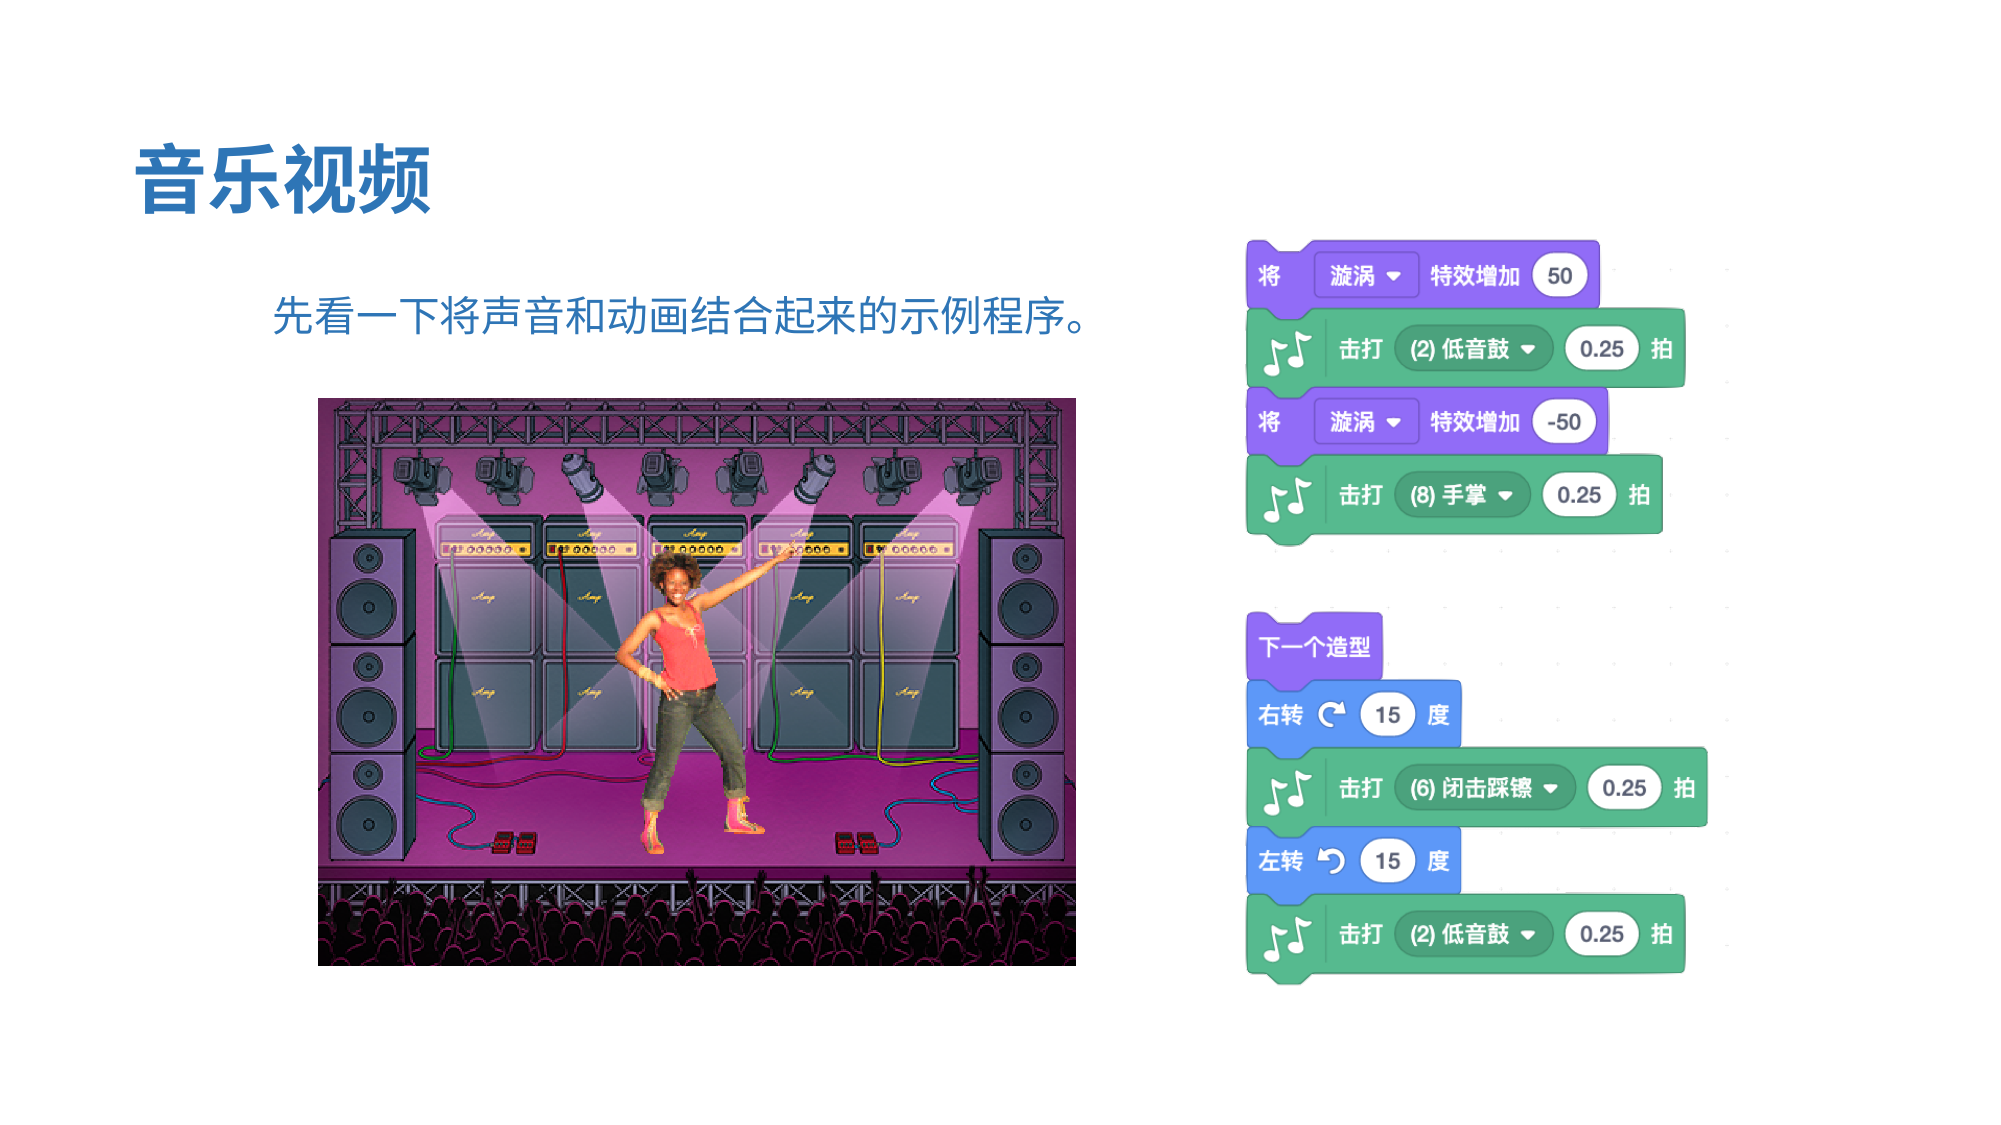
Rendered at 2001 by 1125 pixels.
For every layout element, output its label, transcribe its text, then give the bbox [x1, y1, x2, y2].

picture [1226, 218, 1738, 994]
text_box 音乐视频 [117, 125, 1515, 230]
text_box 先看一下将声音和动画结合起来的示例程序。 [258, 281, 1226, 347]
picture [318, 398, 1076, 966]
